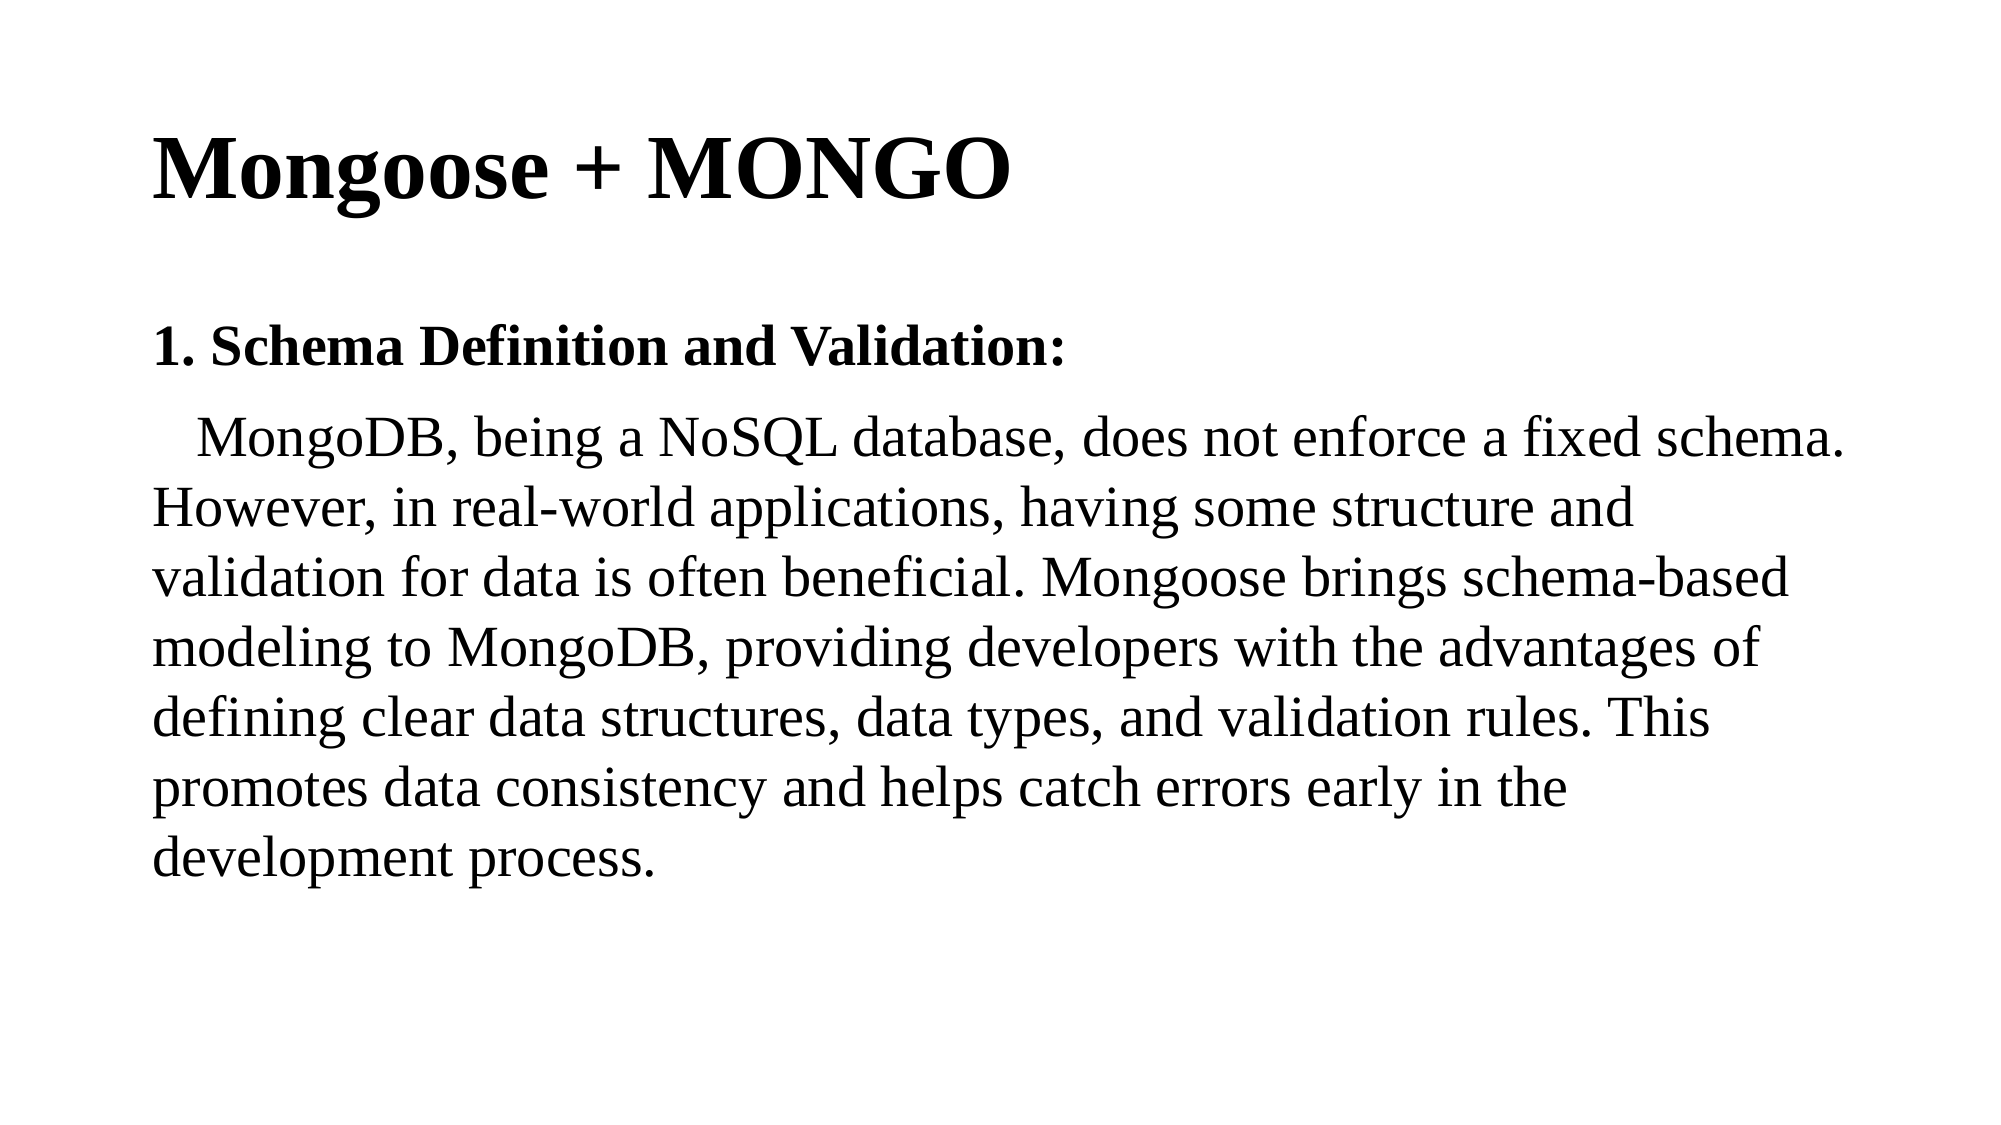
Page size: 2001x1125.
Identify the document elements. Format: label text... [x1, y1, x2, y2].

title Mongoose + MONGO [137, 59, 1863, 278]
list 1. Schema Definition and Validation: MongoDB, being a NoSQL database, does not enforce a fixed schema. However, in real-world applications, having some structure and validation for data is often beneficial. Mongoose brings schema-based modeling to MongoDB, providing developers with the advantages of defining clear data structures, data types, and validation rules. This promotes data consistency and helps catch errors early in the development process. [137, 299, 1863, 1014]
